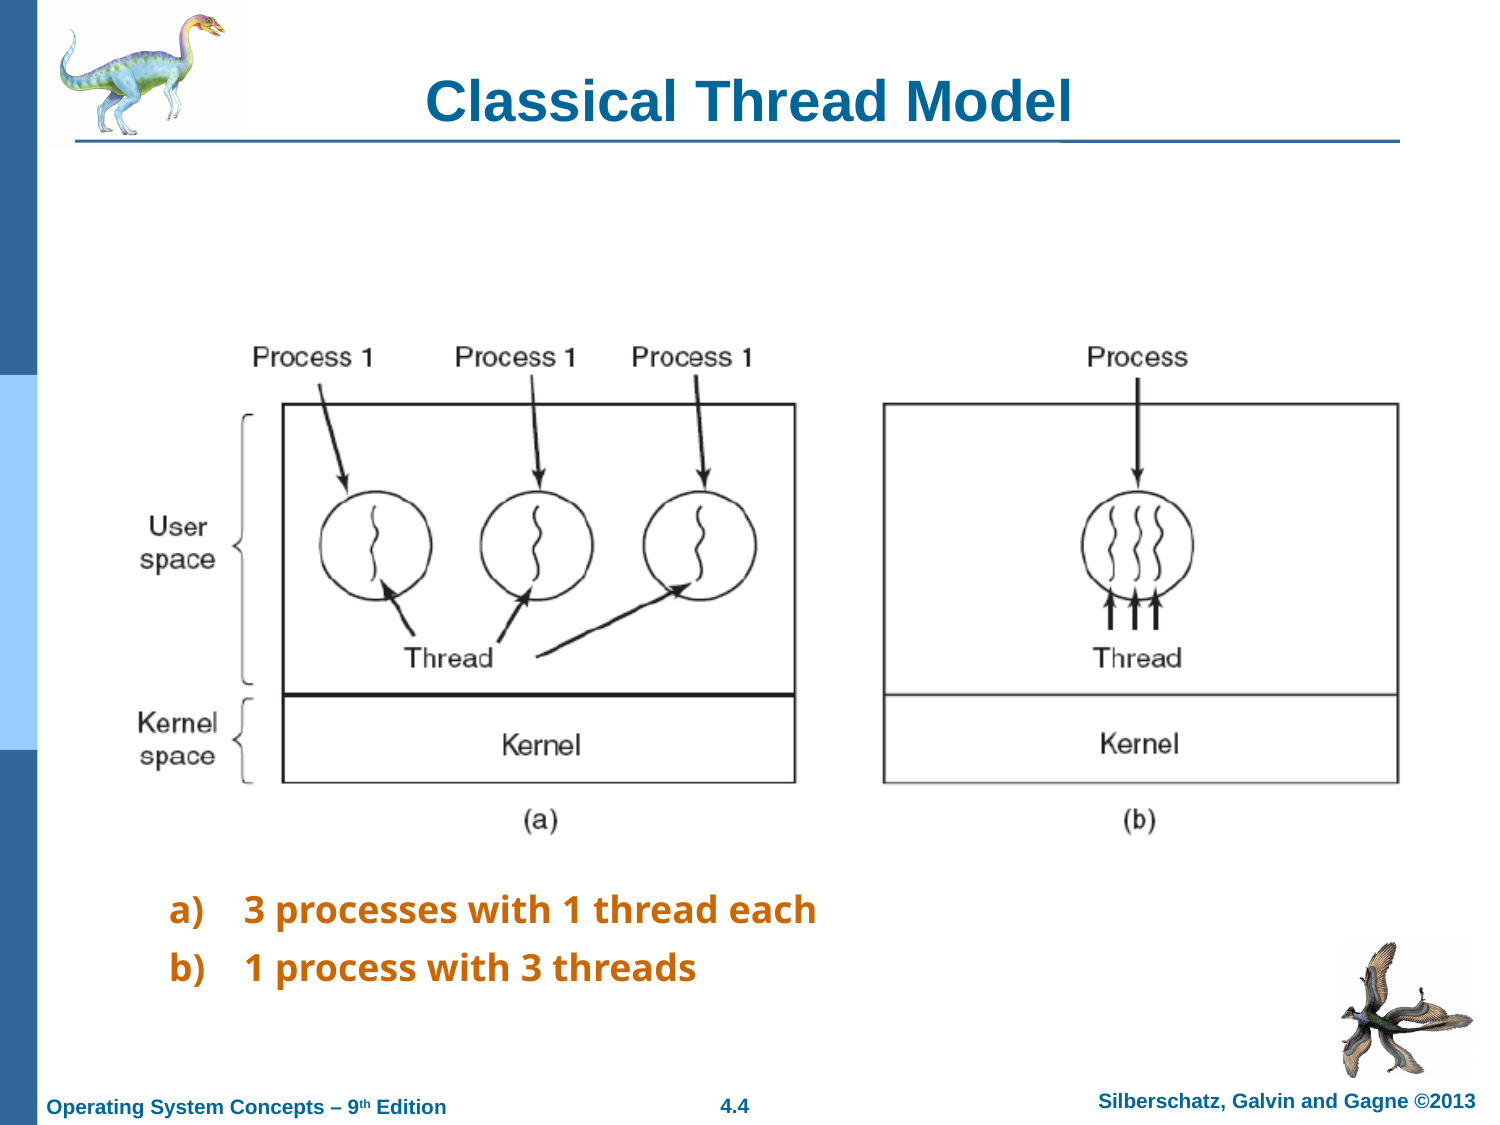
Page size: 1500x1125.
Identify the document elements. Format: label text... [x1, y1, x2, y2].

title Classical Thread Model [74, 45, 1426, 141]
text_box 3 processes with 1 thread each 1 process with 3 threads [153, 878, 1318, 996]
picture [1339, 941, 1474, 1078]
picture [46, 0, 243, 149]
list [102, 320, 1437, 858]
